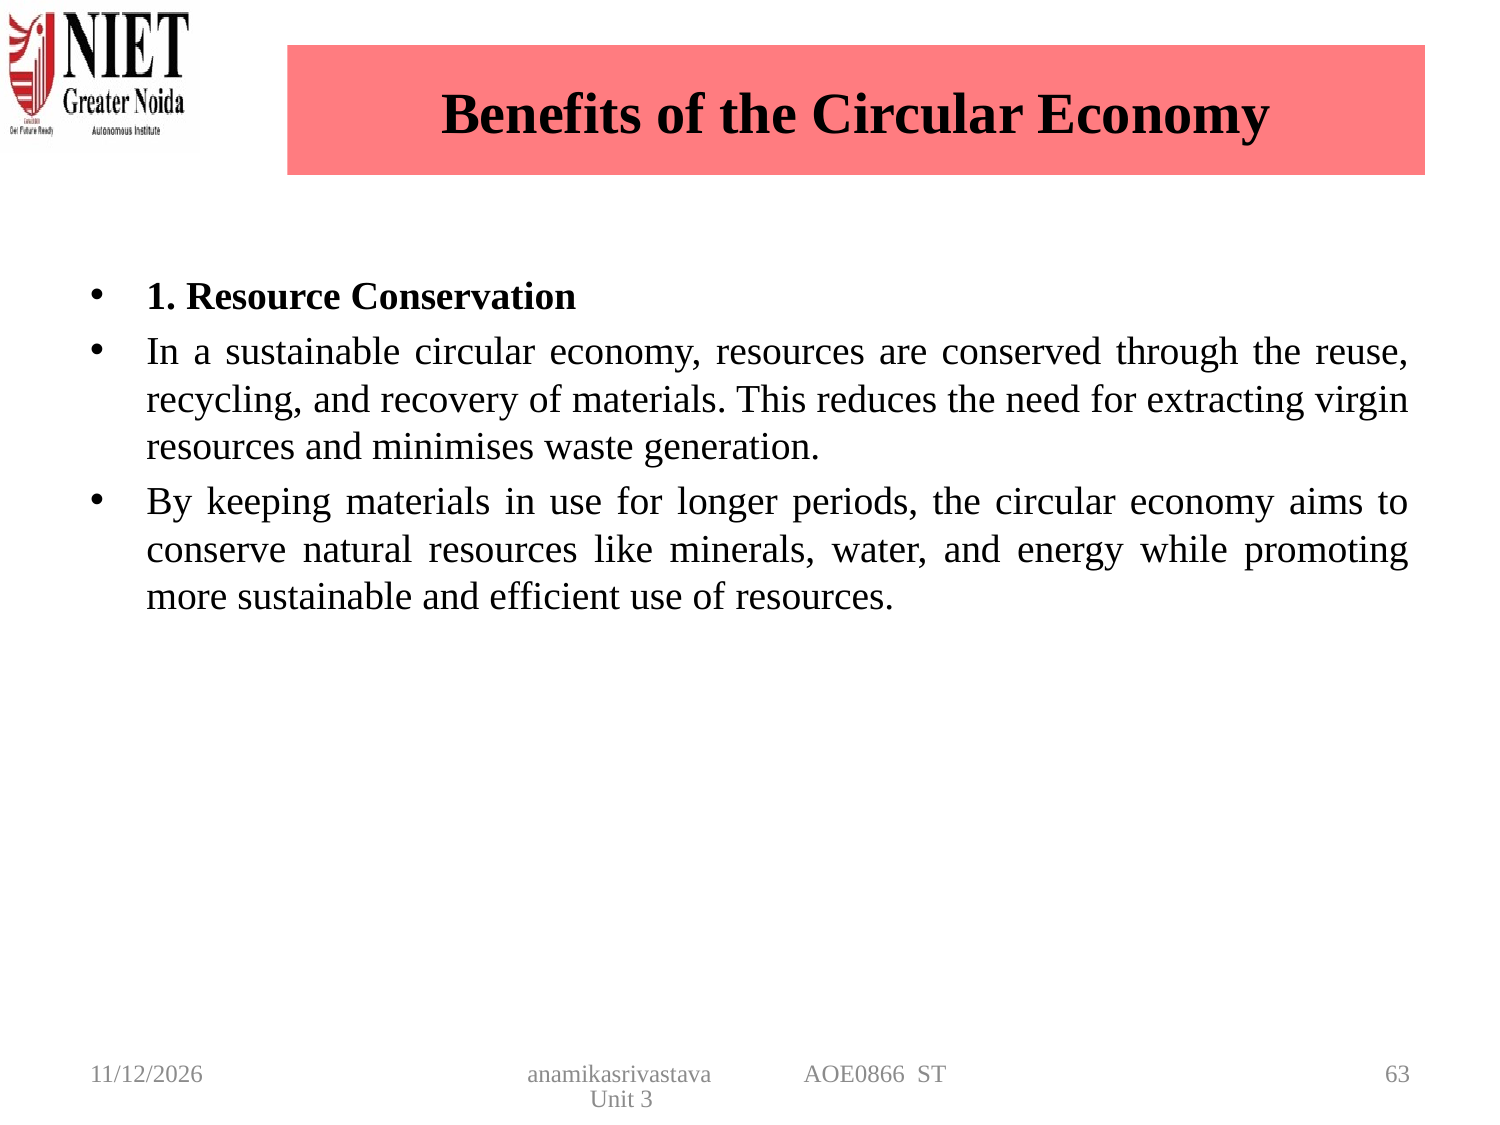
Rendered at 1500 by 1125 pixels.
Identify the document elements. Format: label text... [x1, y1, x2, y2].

slide_number 63 [1074, 1042, 1425, 1103]
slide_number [75, 1042, 425, 1103]
list 1. Resource Conservation In a sustainable circular economy, resources are conserved through the reuse, recycling, and recovery of materials. This reduces the need for extracting virgin resources and minimises waste generation. By keeping materials in use for longer periods, the circular economy aims to conserve natural resources like minerals, water, and energy while promoting more sustainable and efficient use of resources. [75, 262, 1425, 1005]
footer anamikasrivastava AOE0866 ST Unit 3 [512, 1042, 988, 1103]
title Benefits of the Circular Economy [287, 45, 1425, 175]
picture [0, 0, 200, 153]
